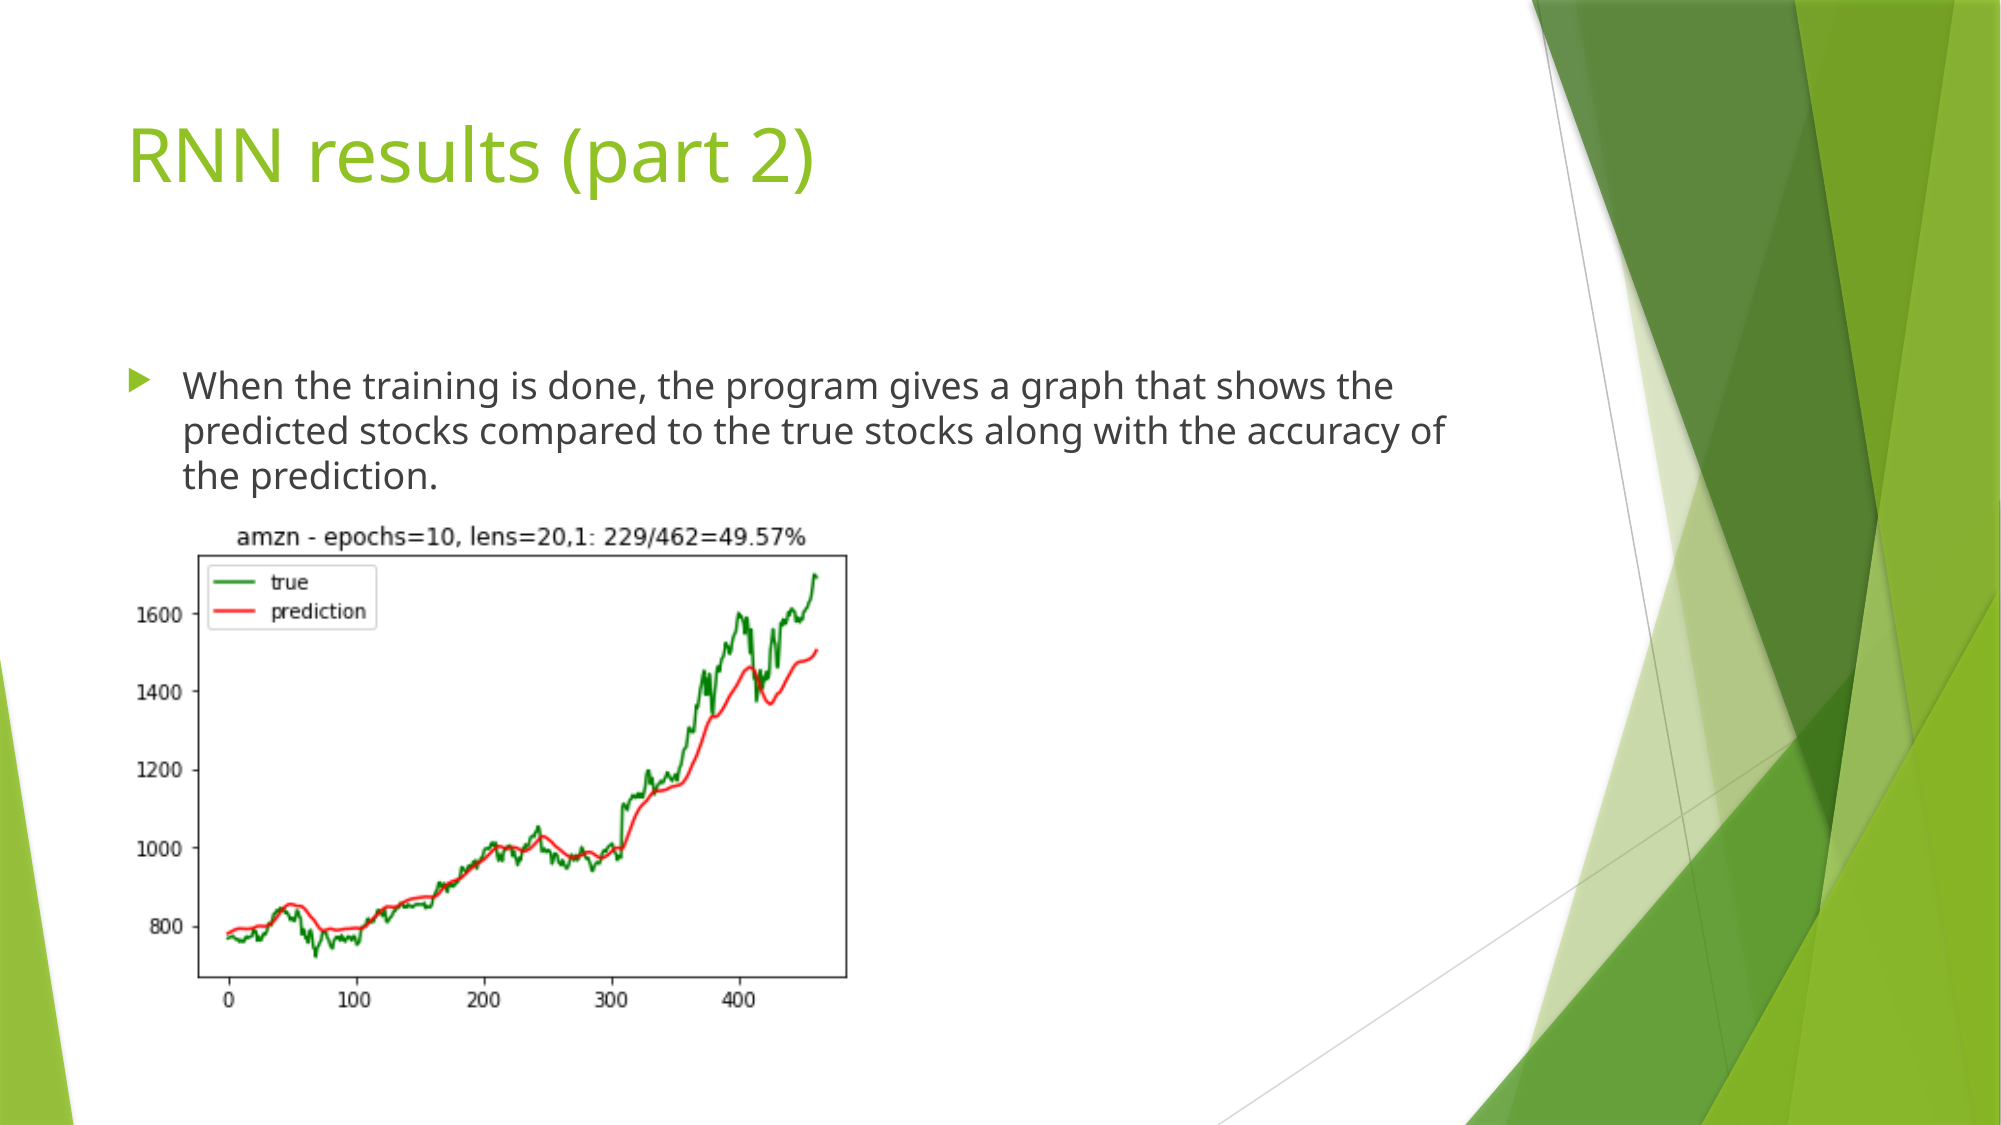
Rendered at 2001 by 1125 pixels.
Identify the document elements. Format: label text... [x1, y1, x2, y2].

picture [110, 504, 900, 1030]
list When the training is done, the program gives a graph that shows the predicted stocks compared to the true stocks along with the accuracy of the prediction. [111, 354, 1522, 992]
title RNN results (part 2) [111, 99, 1522, 317]
